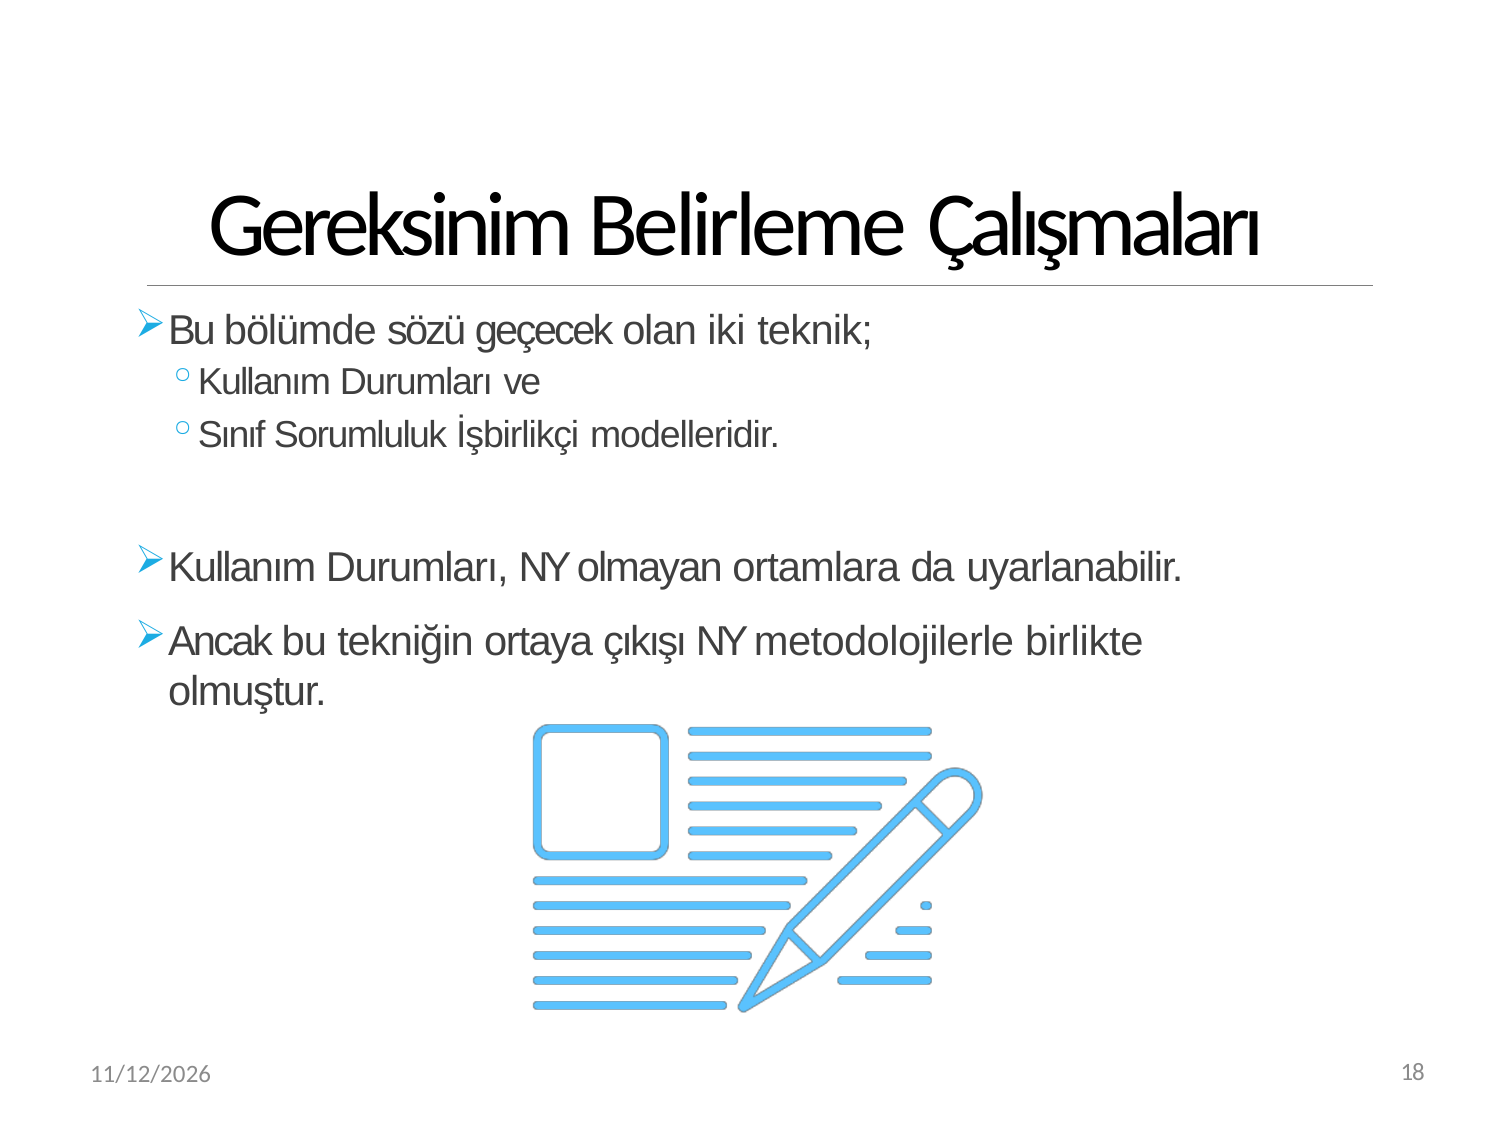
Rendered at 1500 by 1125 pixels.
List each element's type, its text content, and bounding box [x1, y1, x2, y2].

text_box [453, 647, 1062, 1090]
slide_number 18 [1074, 746, 1425, 1125]
title Gereksinim Belirleme Çalışmaları [147, 122, 1324, 313]
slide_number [75, 1042, 425, 1103]
text_box Bu bölümde sözü geçecek olan iki teknik; Kullanım Durumları ve Sınıf Sorumluluk İşbirlikçi modelleridir. Kullanım Durumları, NY olmayan ortamlara da uyarlanabilir. Ancak bu tekniğin ortaya çıkışı NY metodolojilerle birlikte olmuştur. [132, 296, 1302, 714]
